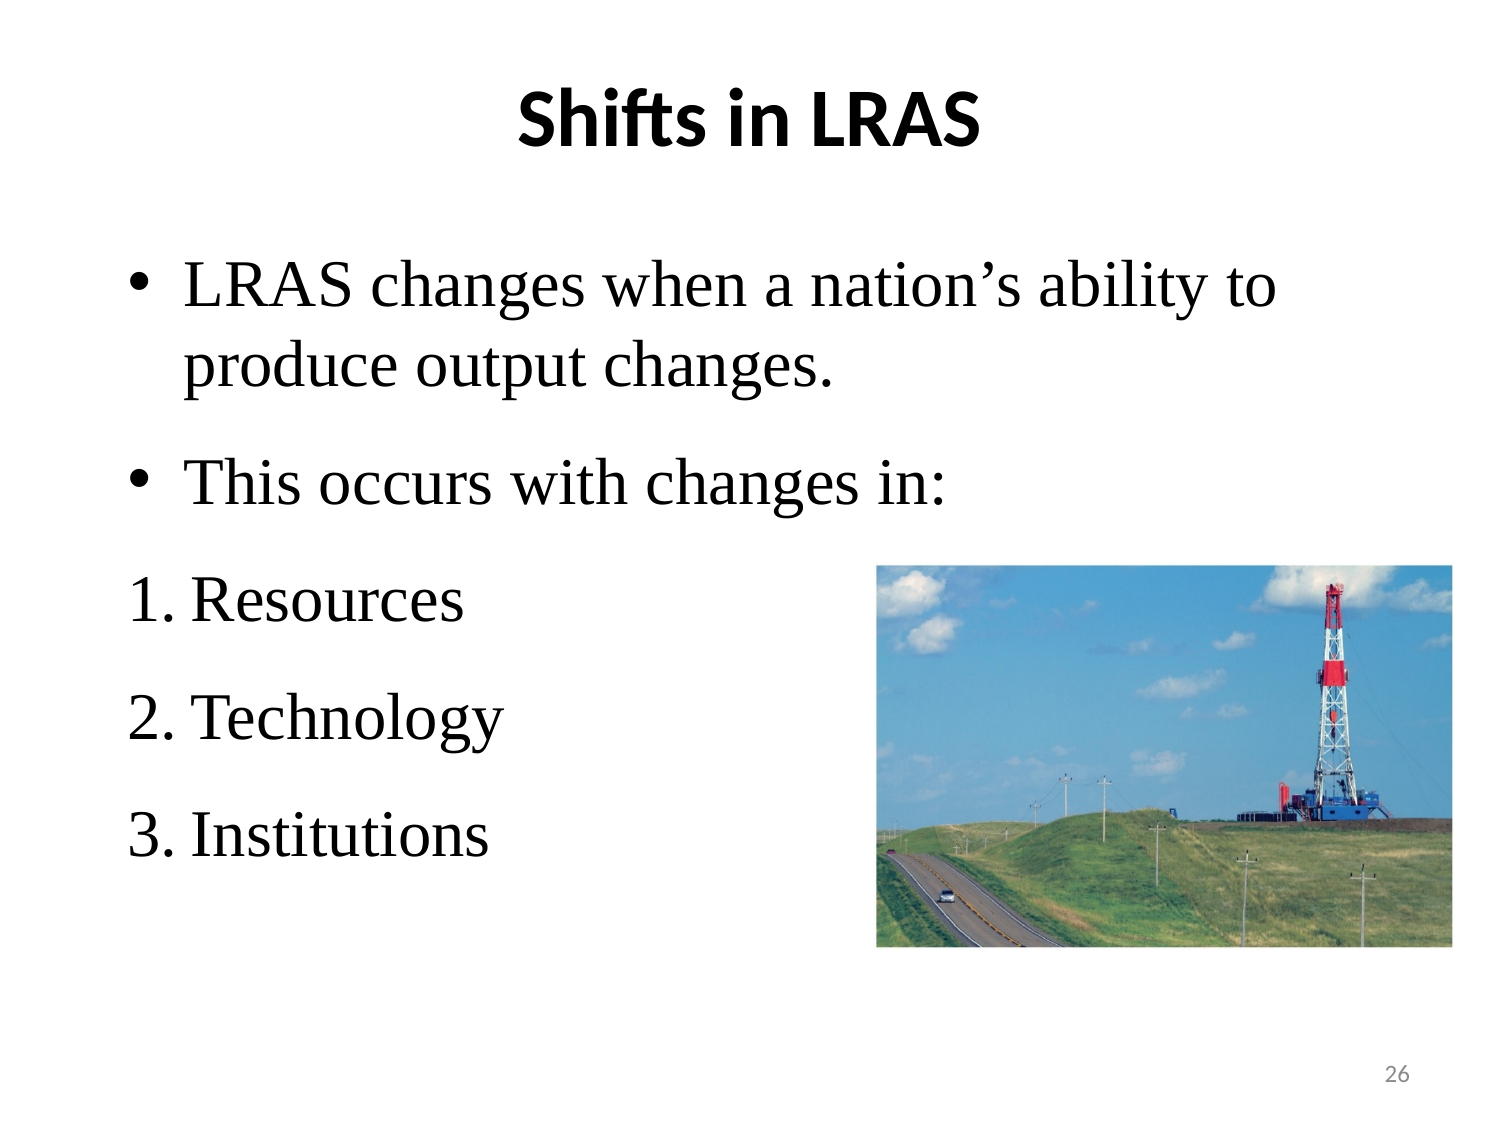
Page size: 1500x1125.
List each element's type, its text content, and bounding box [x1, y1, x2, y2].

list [873, 562, 1455, 951]
list LRAS changes when a nation’s ability to produce output changes. This occurs with changes in: Resources Technology Institutions [112, 232, 1388, 950]
slide_number 26 [1074, 1042, 1425, 1103]
title Shifts in LRAS [50, 37, 1450, 189]
